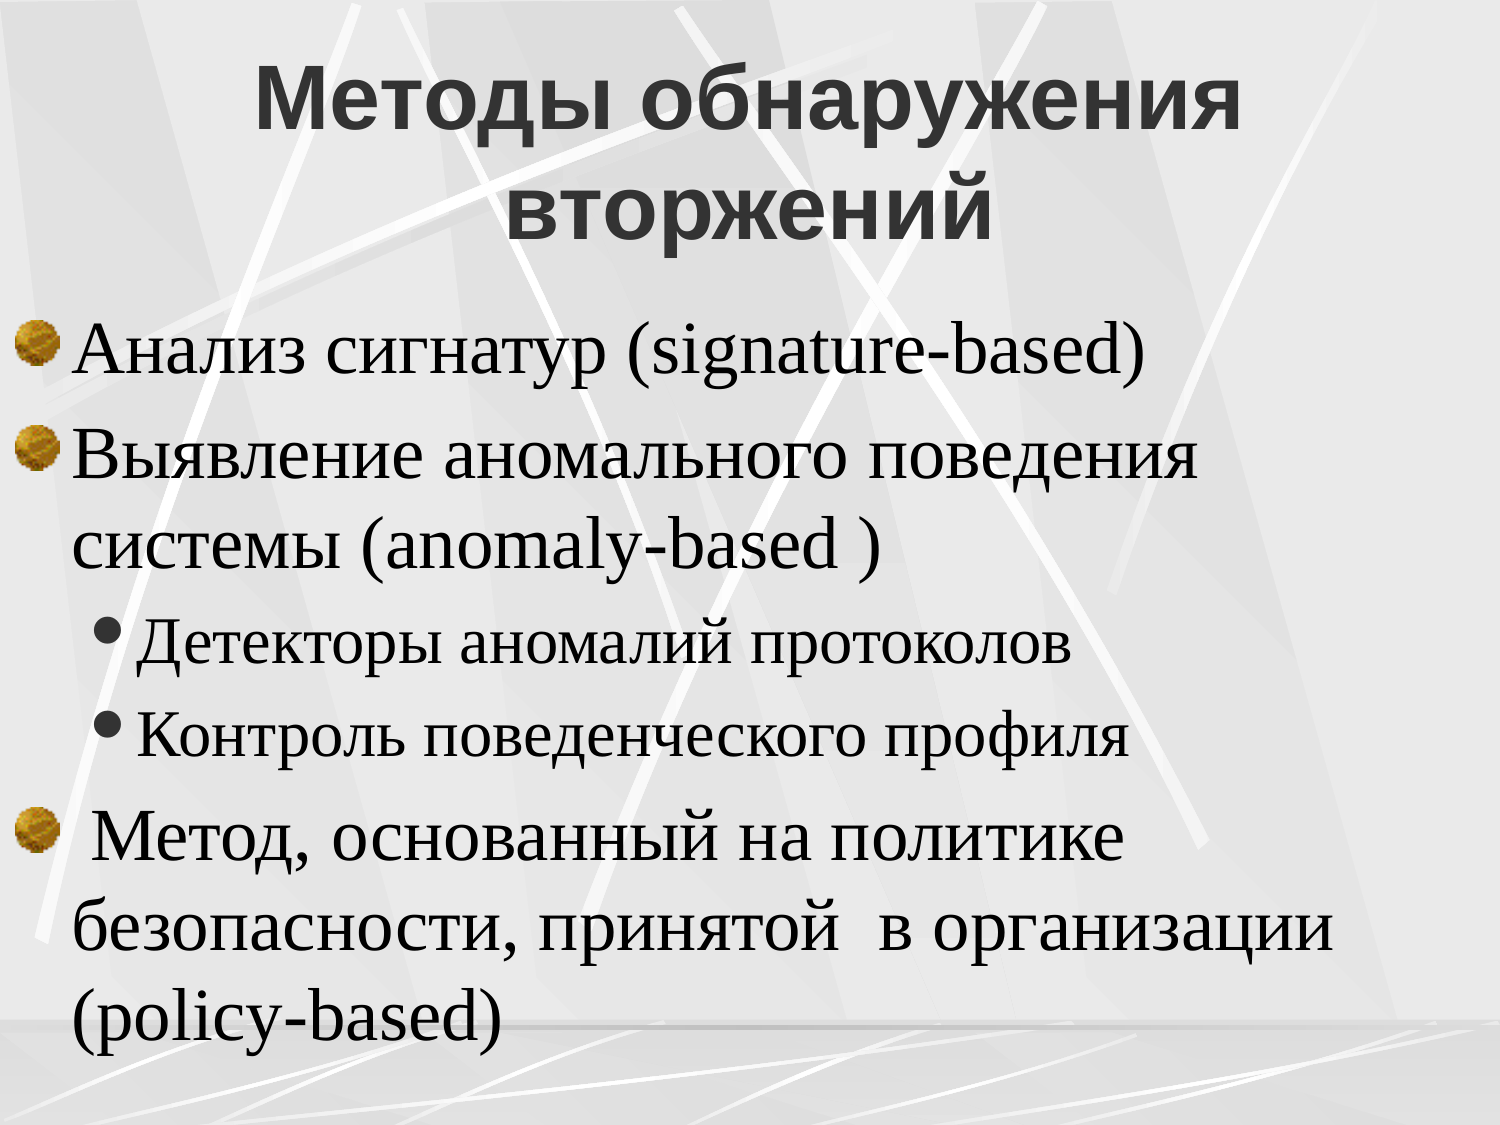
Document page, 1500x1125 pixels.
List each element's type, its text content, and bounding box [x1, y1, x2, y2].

picture [15, 320, 60, 366]
picture [15, 807, 60, 853]
list Анализ сигнатур (signature-based) Выявление аномального поведения системы (anomaly-based ) Детекторы аномалий протоколов Контроль поведенческого профиля Метод, основанный на политике безопасности, принятой в организации (policy-based) [0, 290, 1500, 966]
picture [15, 425, 60, 471]
title Методы обнаружения вторжений [0, 29, 1500, 268]
